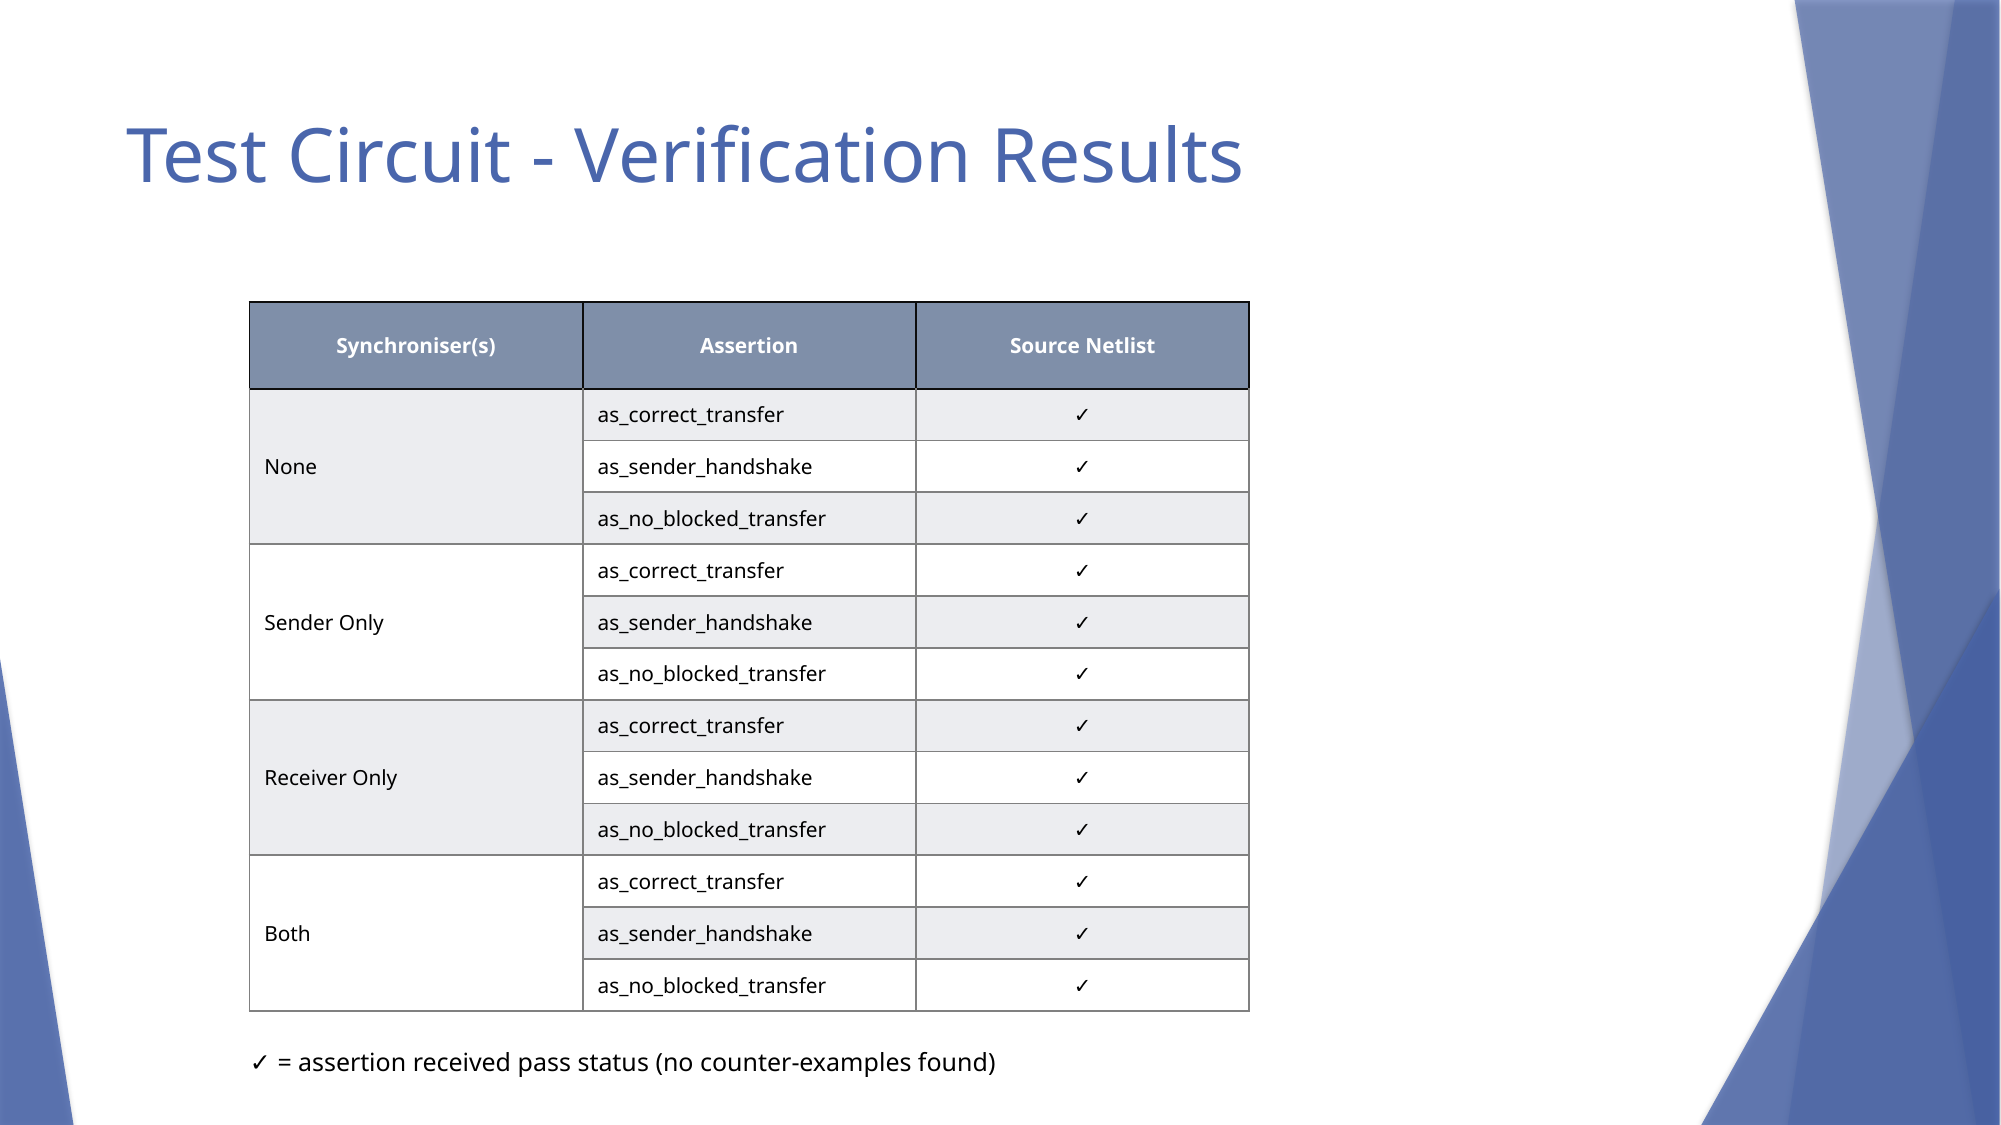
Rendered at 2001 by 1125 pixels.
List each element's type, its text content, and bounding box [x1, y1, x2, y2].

table_header Source Netlist [917, 303, 1248, 388]
table_cell as_correct_transfer [584, 390, 915, 440]
table_cell as_sender_handshake [584, 752, 915, 803]
table_cell ✓ [917, 908, 1248, 958]
table_header Assertion [584, 303, 915, 388]
table_cell None [250, 390, 582, 543]
table_cell as_correct_transfer [584, 545, 915, 595]
table_cell as_correct_transfer [584, 701, 915, 751]
table_cell ✓ [917, 545, 1248, 595]
table_cell as_correct_transfer [584, 856, 915, 906]
table_cell ✓ [917, 649, 1248, 699]
table_cell as_no_blocked_transfer [584, 960, 915, 1010]
table_cell Receiver Only [250, 701, 582, 854]
table_cell as_no_blocked_transfer [584, 804, 915, 854]
table_cell as_no_blocked_transfer [584, 649, 915, 699]
table_cell ✓ [917, 856, 1248, 906]
table_cell as_sender_handshake [584, 441, 915, 491]
table_cell ✓ [917, 493, 1248, 543]
text_box ✓ = assertion received pass status (no counter-examples found) [235, 1039, 1012, 1115]
table_cell Both [250, 856, 582, 1010]
table_cell ✓ [917, 804, 1248, 854]
title Test Circuit - Verification Results [111, 99, 1721, 317]
table_header Synchroniser(s) [250, 303, 582, 388]
table_cell as_no_blocked_transfer [584, 493, 915, 543]
table_cell as_sender_handshake [584, 908, 915, 958]
table_cell Sender Only [250, 545, 582, 699]
table_cell ✓ [917, 441, 1248, 491]
table_cell ✓ [917, 701, 1248, 751]
table_cell ✓ [917, 752, 1248, 803]
table_cell ✓ [917, 390, 1248, 440]
table_cell ✓ [917, 960, 1248, 1010]
table_cell ✓ [917, 597, 1248, 647]
table_cell as_sender_handshake [584, 597, 915, 647]
